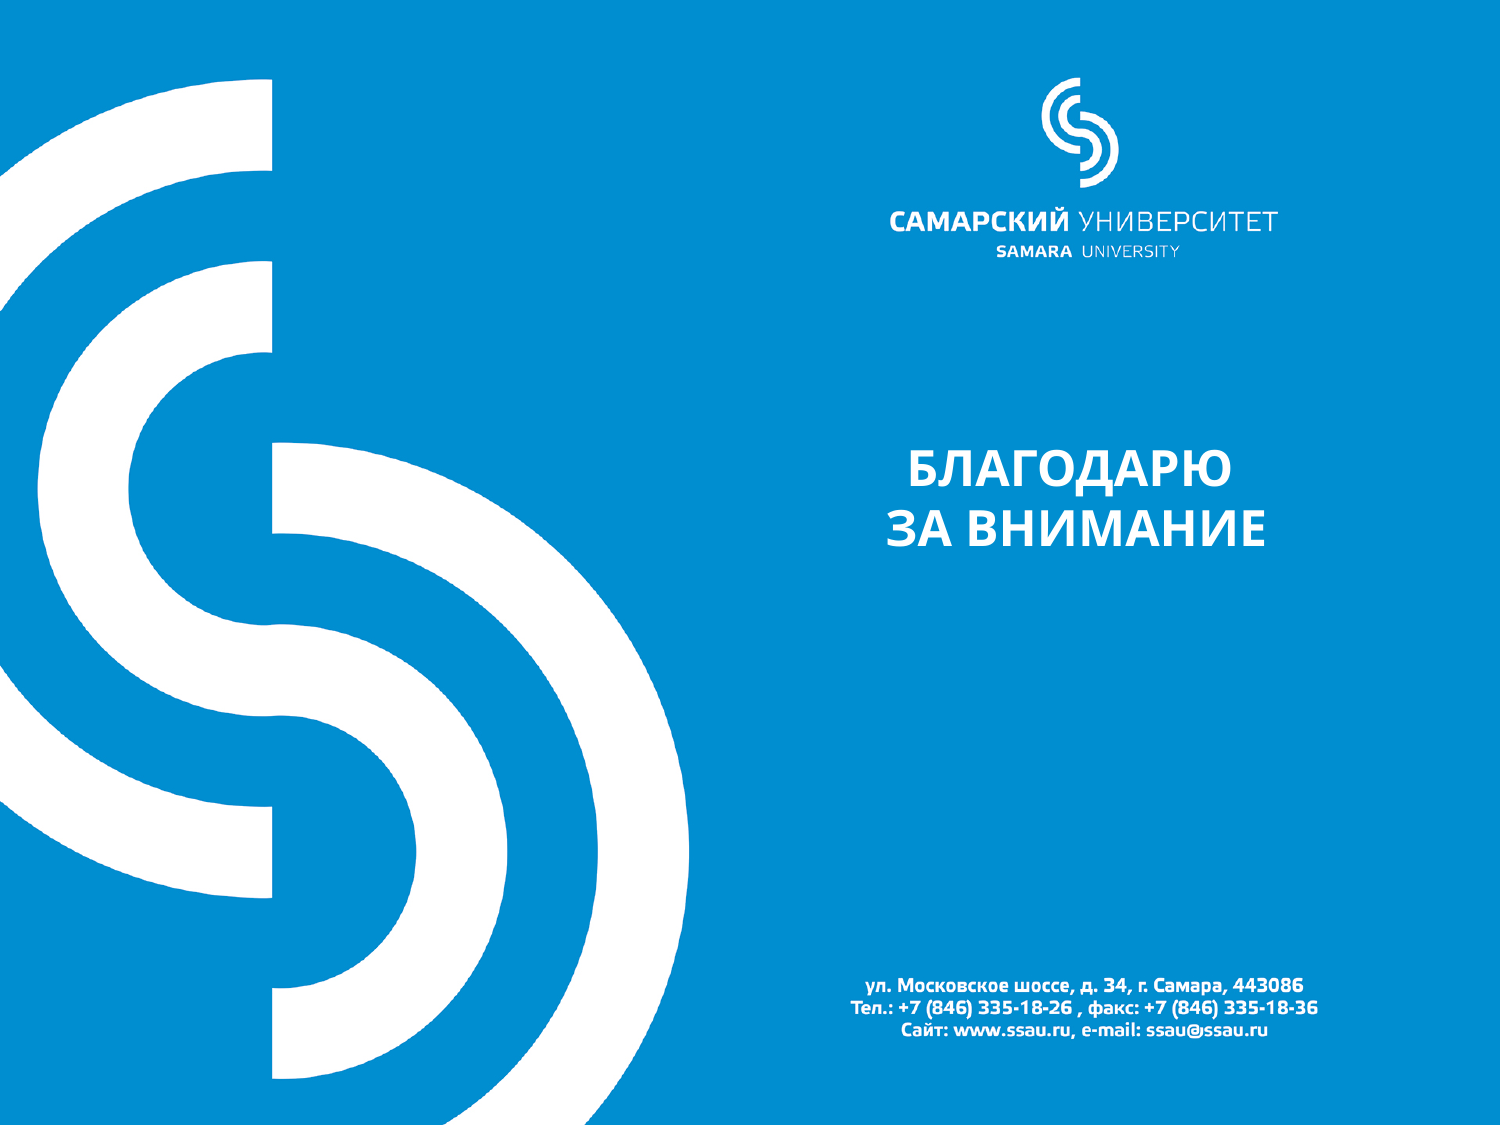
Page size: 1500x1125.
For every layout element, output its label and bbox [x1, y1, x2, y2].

picture [911, 451, 935, 485]
picture [1029, 246, 1033, 256]
picture [891, 212, 904, 231]
picture [900, 1004, 907, 1011]
picture [927, 1001, 942, 1018]
picture [38, 262, 507, 1078]
picture [969, 982, 975, 992]
picture [979, 1001, 988, 1014]
picture [1026, 1027, 1034, 1036]
picture [928, 212, 948, 231]
picture [1015, 451, 1036, 485]
picture [978, 982, 986, 991]
picture [273, 443, 689, 1125]
picture [960, 1027, 983, 1036]
picture [970, 511, 995, 545]
picture [1004, 1001, 1011, 1014]
picture [1268, 1001, 1273, 1013]
picture [989, 982, 997, 992]
picture [1126, 1005, 1132, 1013]
picture [919, 511, 951, 545]
picture [877, 982, 885, 991]
picture [1251, 1027, 1264, 1036]
picture [1040, 450, 1073, 486]
picture [1051, 212, 1067, 231]
picture [1042, 511, 1073, 545]
picture [908, 979, 913, 991]
picture [1202, 982, 1221, 995]
picture [1155, 978, 1164, 992]
picture [991, 1001, 999, 1014]
picture [977, 451, 1008, 485]
picture [1105, 978, 1126, 992]
picture [1116, 1027, 1128, 1036]
picture [1179, 1001, 1188, 1014]
picture [1081, 982, 1092, 994]
picture [1139, 224, 1149, 231]
picture [1059, 96, 1101, 170]
picture [1029, 212, 1046, 231]
picture [1081, 112, 1118, 187]
picture [927, 982, 933, 992]
picture [1010, 212, 1025, 231]
picture [1282, 978, 1290, 992]
picture [0, 80, 272, 310]
picture [916, 982, 924, 992]
picture [952, 212, 970, 231]
picture [1083, 511, 1120, 545]
picture [1297, 1001, 1305, 1014]
picture [1166, 1027, 1182, 1036]
picture [1022, 1001, 1027, 1013]
picture [1004, 511, 1032, 545]
picture [1042, 78, 1080, 153]
picture [1062, 1001, 1071, 1014]
picture [1234, 979, 1243, 991]
picture [947, 982, 955, 992]
picture [1156, 1001, 1166, 1013]
picture [957, 1001, 966, 1014]
picture [1263, 212, 1277, 230]
picture [1185, 450, 1230, 486]
picture [1083, 1027, 1090, 1035]
picture [1190, 1025, 1212, 1038]
picture [992, 212, 1005, 231]
picture [1052, 982, 1058, 992]
picture [1229, 212, 1243, 230]
picture [1225, 1001, 1234, 1014]
picture [1089, 1001, 1112, 1017]
picture [1237, 1001, 1246, 1014]
picture [1153, 451, 1177, 485]
picture [998, 251, 1005, 257]
picture [1203, 1001, 1211, 1014]
picture [1269, 978, 1278, 992]
picture [1115, 1005, 1123, 1013]
picture [902, 1023, 910, 1036]
picture [1213, 1001, 1217, 1016]
picture [1246, 979, 1256, 992]
picture [1076, 451, 1112, 496]
picture [1258, 978, 1267, 992]
picture [1177, 982, 1199, 992]
picture [1139, 982, 1145, 991]
picture [1000, 982, 1008, 992]
picture [911, 1001, 920, 1013]
picture [1115, 451, 1147, 485]
picture [936, 982, 943, 991]
picture [1173, 1000, 1177, 1018]
picture [1203, 511, 1234, 545]
picture [1250, 1001, 1257, 1014]
picture [1158, 212, 1170, 231]
picture [1175, 212, 1184, 230]
picture [1049, 246, 1058, 257]
picture [1099, 1027, 1117, 1036]
picture [1191, 1001, 1199, 1013]
picture [1061, 982, 1068, 992]
picture [1244, 511, 1263, 545]
picture [1032, 982, 1040, 992]
picture [851, 1001, 862, 1013]
picture [1145, 1004, 1153, 1011]
picture [914, 1027, 921, 1036]
picture [939, 451, 970, 486]
picture [974, 212, 989, 231]
picture [1293, 978, 1303, 992]
picture [1033, 1001, 1048, 1013]
picture [983, 1027, 1000, 1036]
picture [1015, 982, 1030, 992]
picture [935, 1027, 942, 1036]
picture [862, 1005, 870, 1013]
picture [958, 982, 966, 992]
picture [1098, 212, 1107, 230]
picture [1308, 1001, 1317, 1014]
picture [873, 1005, 881, 1013]
picture [1043, 982, 1049, 992]
picture [1248, 212, 1260, 231]
picture [1008, 1027, 1014, 1035]
picture [1279, 1001, 1287, 1013]
picture [1050, 1001, 1059, 1013]
picture [907, 212, 924, 231]
picture [899, 979, 904, 991]
picture [1166, 982, 1174, 992]
picture [945, 1001, 954, 1013]
picture [888, 510, 915, 546]
picture [1127, 511, 1158, 545]
picture [1021, 246, 1028, 256]
picture [1165, 511, 1193, 545]
picture [1215, 1027, 1242, 1036]
picture [0, 668, 272, 898]
picture [1054, 1027, 1069, 1036]
picture [954, 1027, 960, 1036]
picture [1139, 212, 1148, 217]
